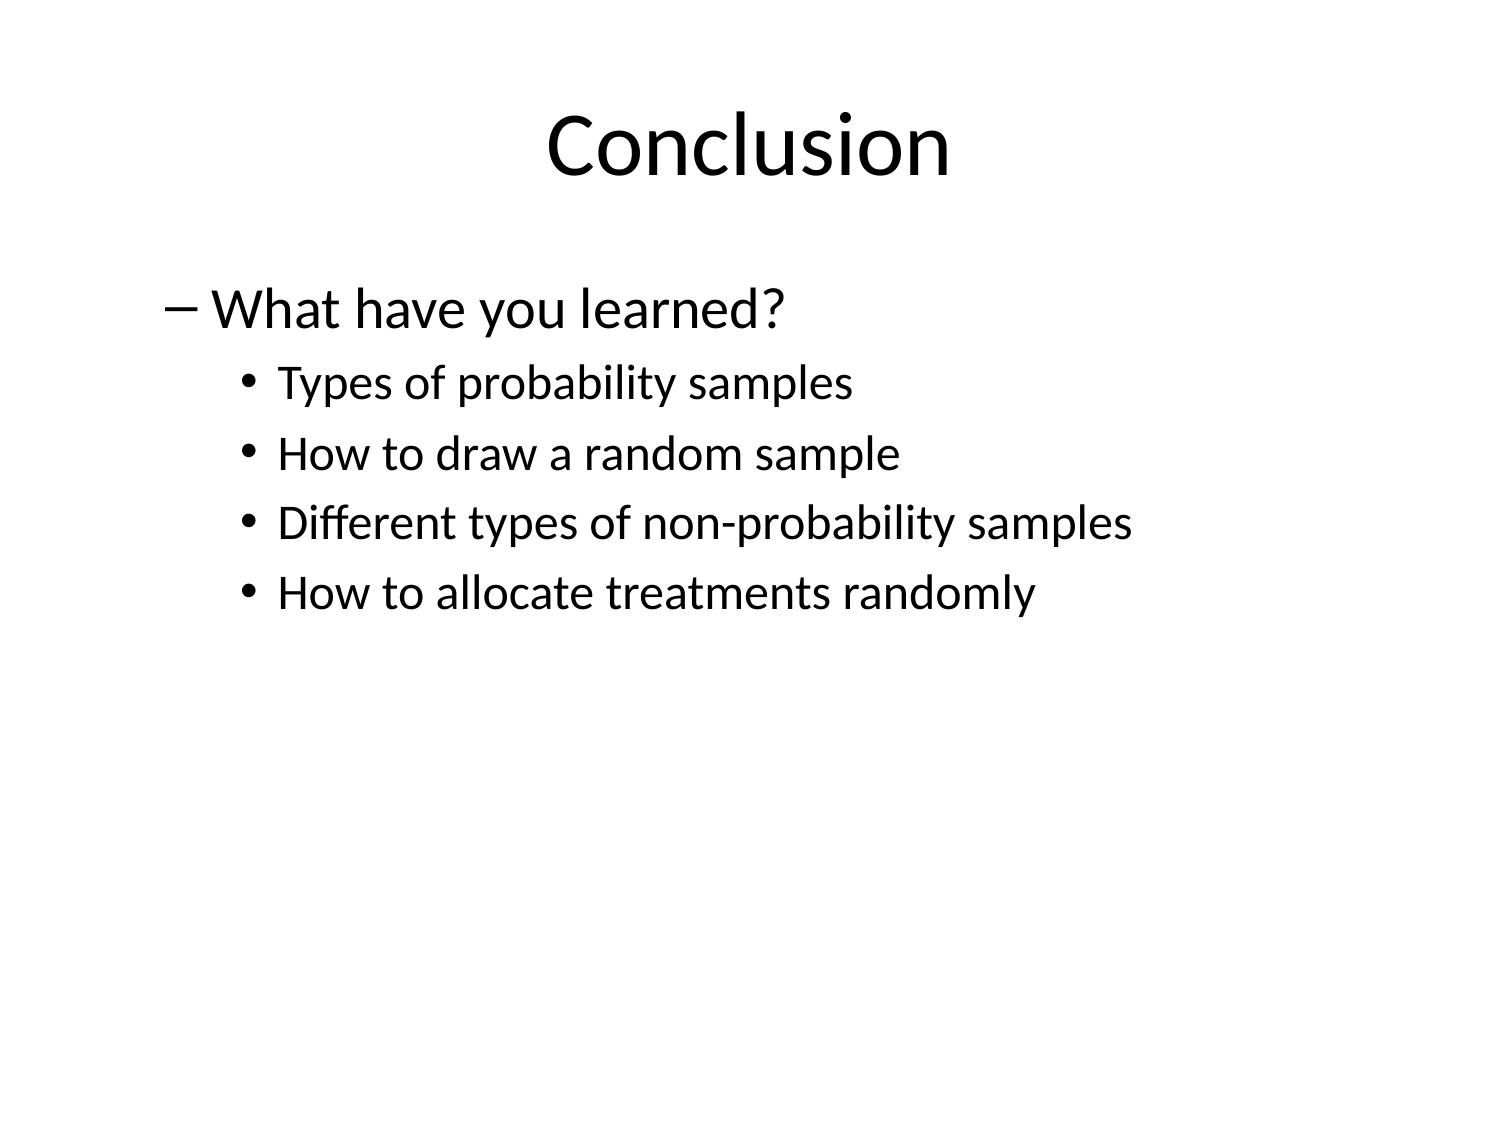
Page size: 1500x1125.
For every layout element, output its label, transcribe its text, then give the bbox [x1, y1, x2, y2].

list What have you learned? Types of probability samples How to draw a random sample Different types of non-probability samples How to allocate treatments randomly [75, 262, 1425, 1005]
title Conclusion [75, 45, 1425, 233]
